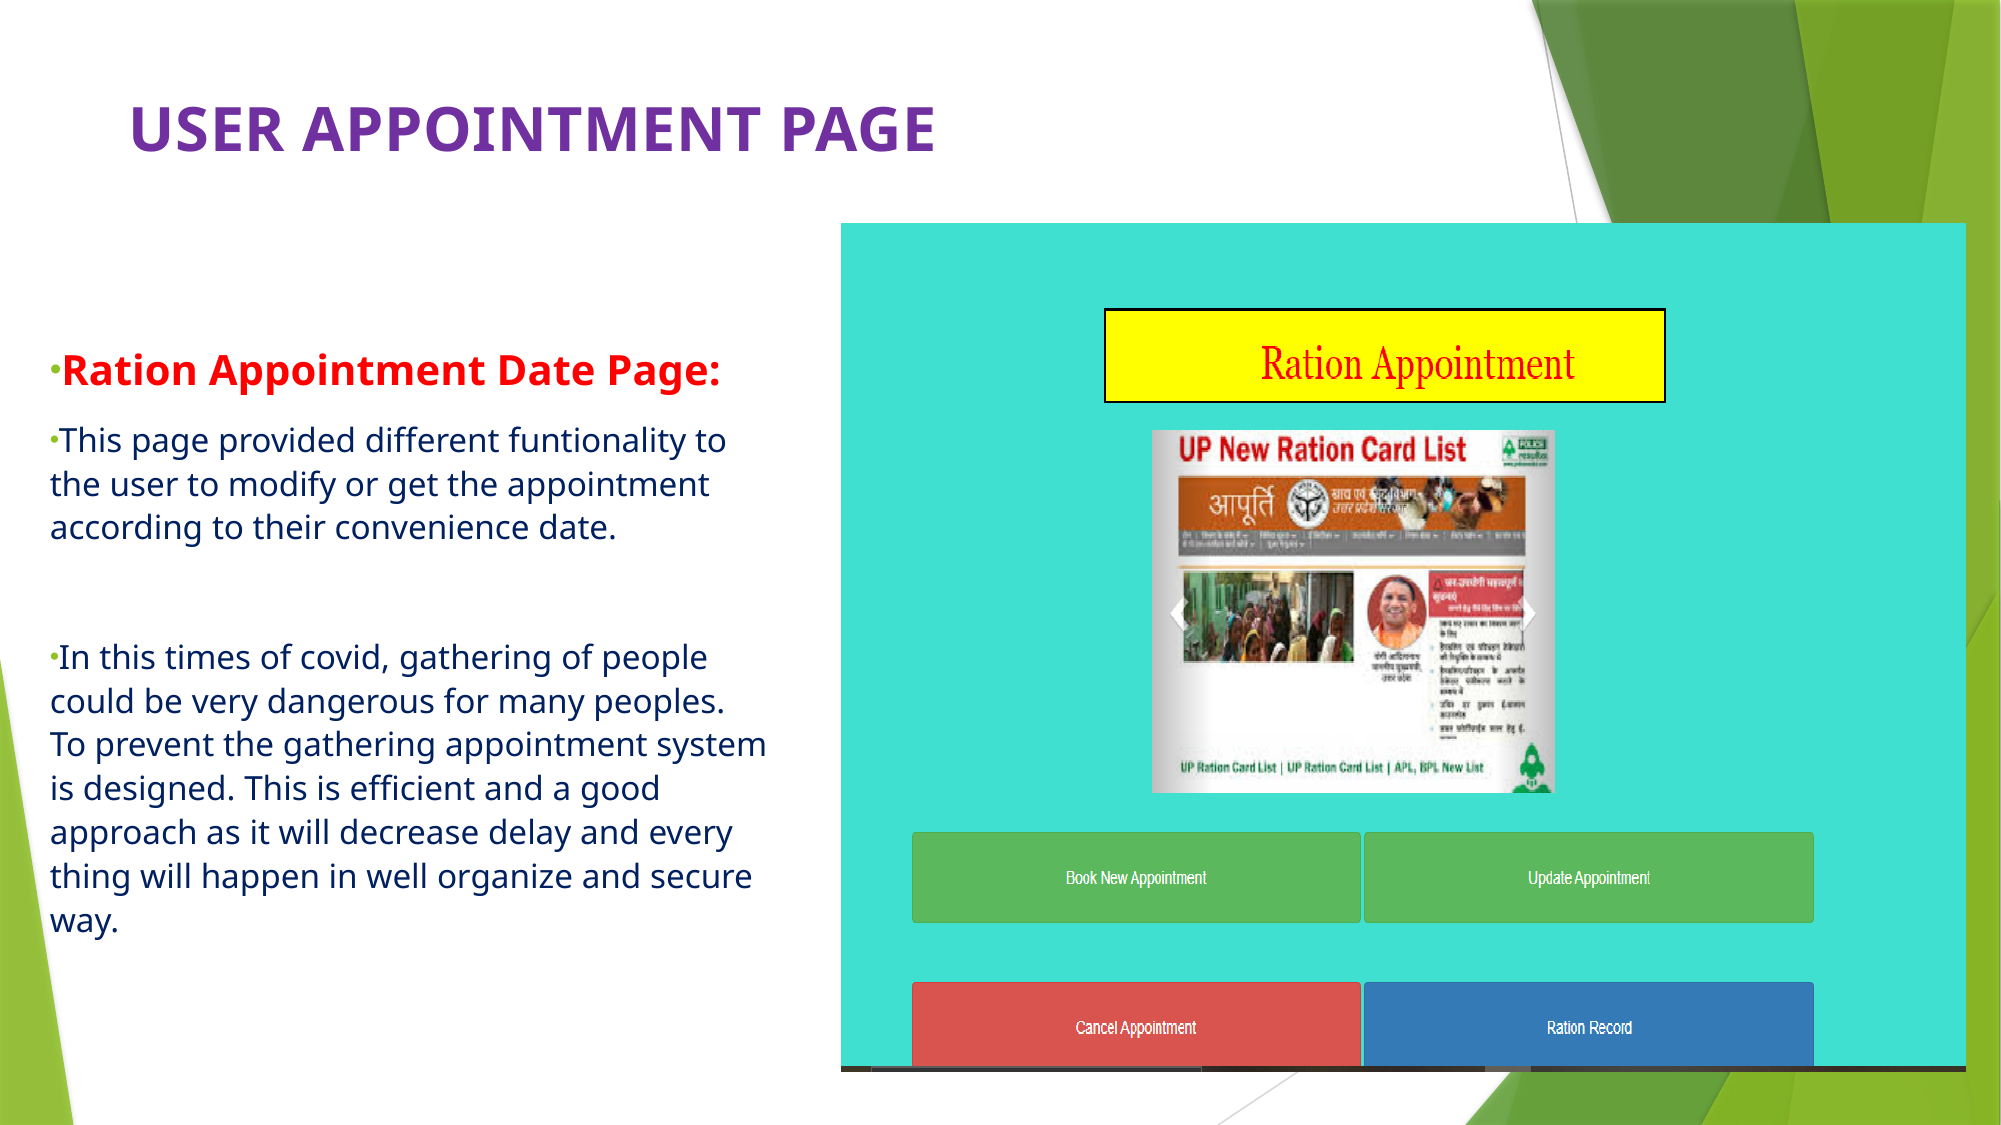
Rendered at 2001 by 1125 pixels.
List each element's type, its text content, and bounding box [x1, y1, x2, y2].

list Ration Appointment Date Page: This page provided different funtionality to the user to modify or get the appointment according to their convenience date. In this times of covid, gathering of people could be very dangerous for many peoples. To prevent the gathering appointment system is designed. This is efficient and a good approach as it will decrease delay and every thing will happen in well organize and secure way. [34, 331, 785, 1023]
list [841, 223, 1966, 1073]
title User appointment page [114, 82, 1000, 190]
